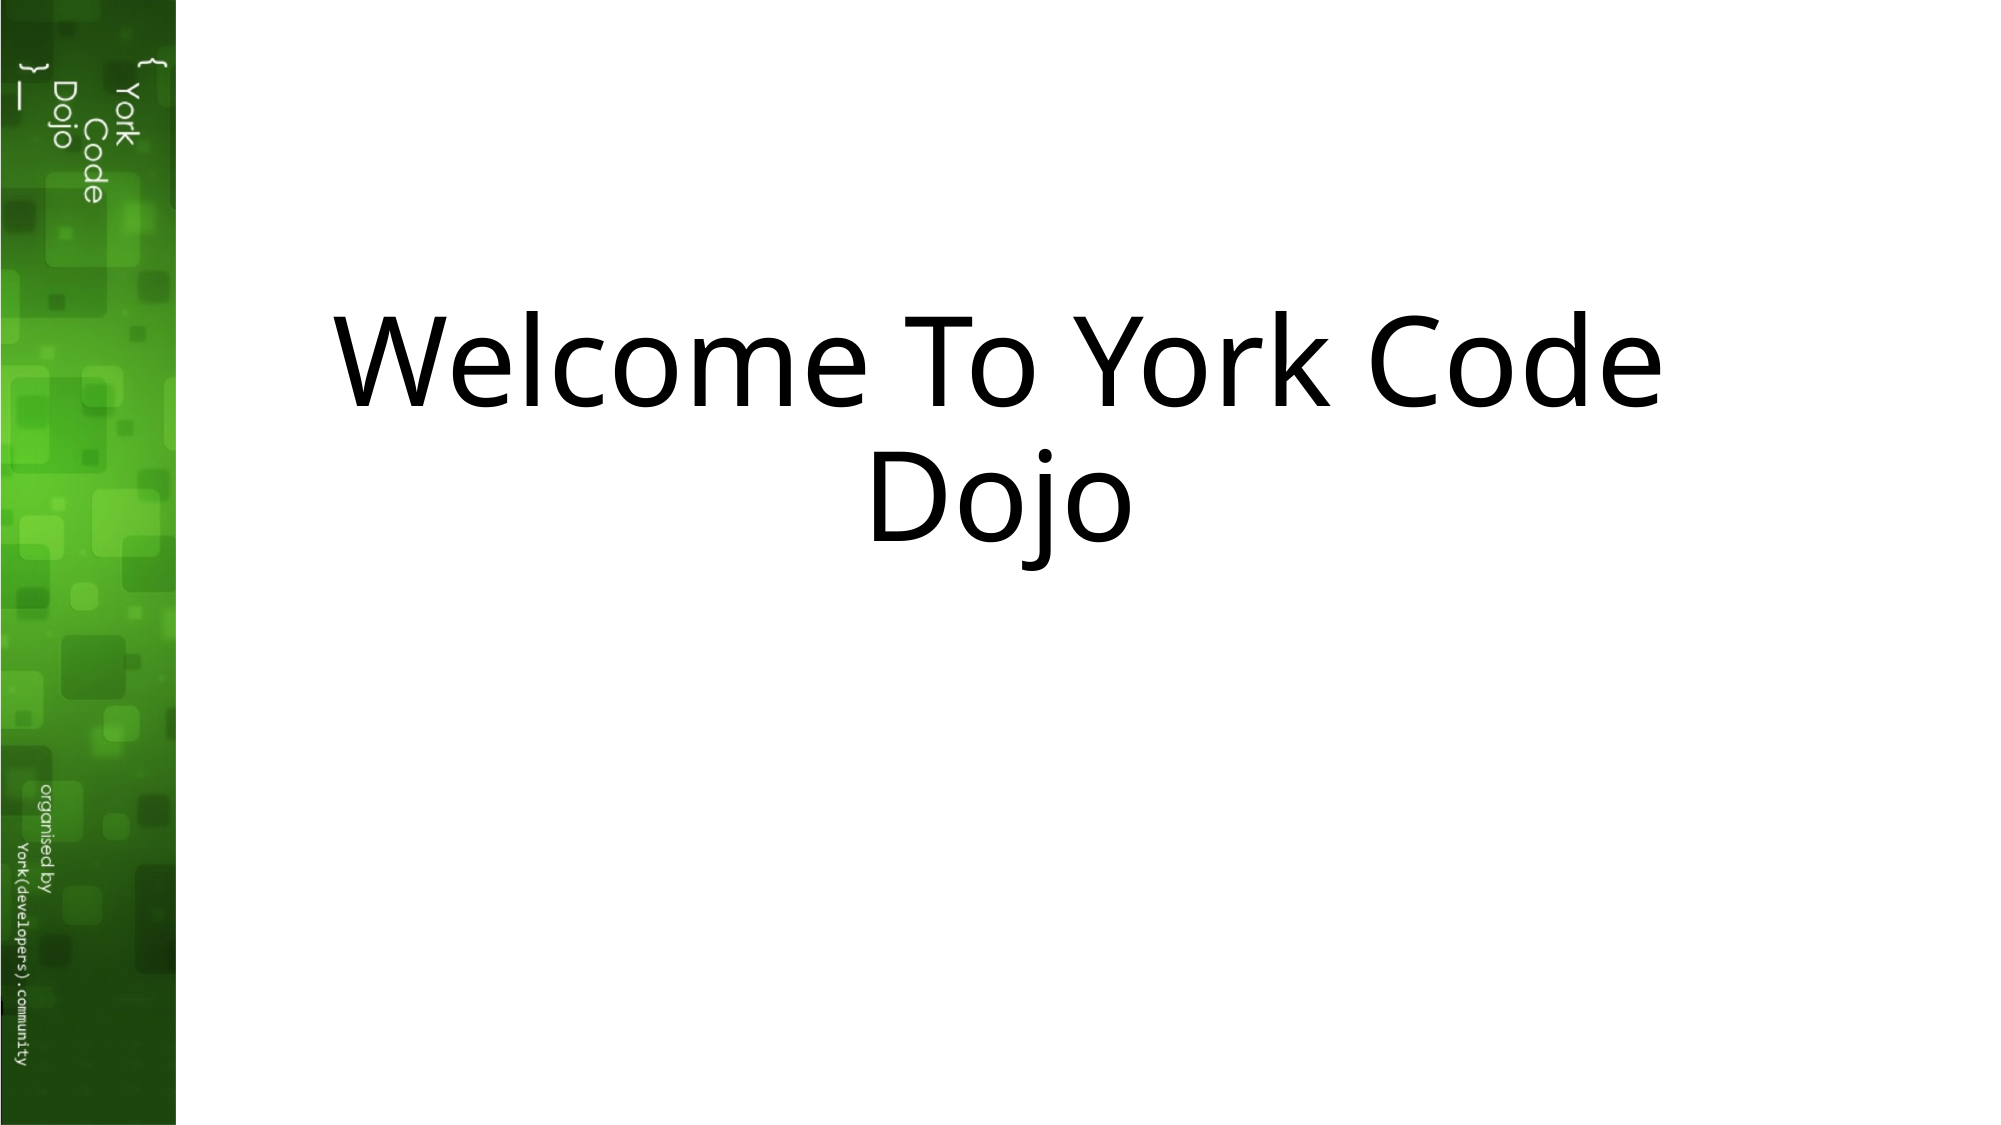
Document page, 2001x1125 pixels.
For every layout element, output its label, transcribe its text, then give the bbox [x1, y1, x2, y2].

title Welcome To York Code Dojo [249, 184, 1750, 576]
picture [1, 1, 175, 1124]
